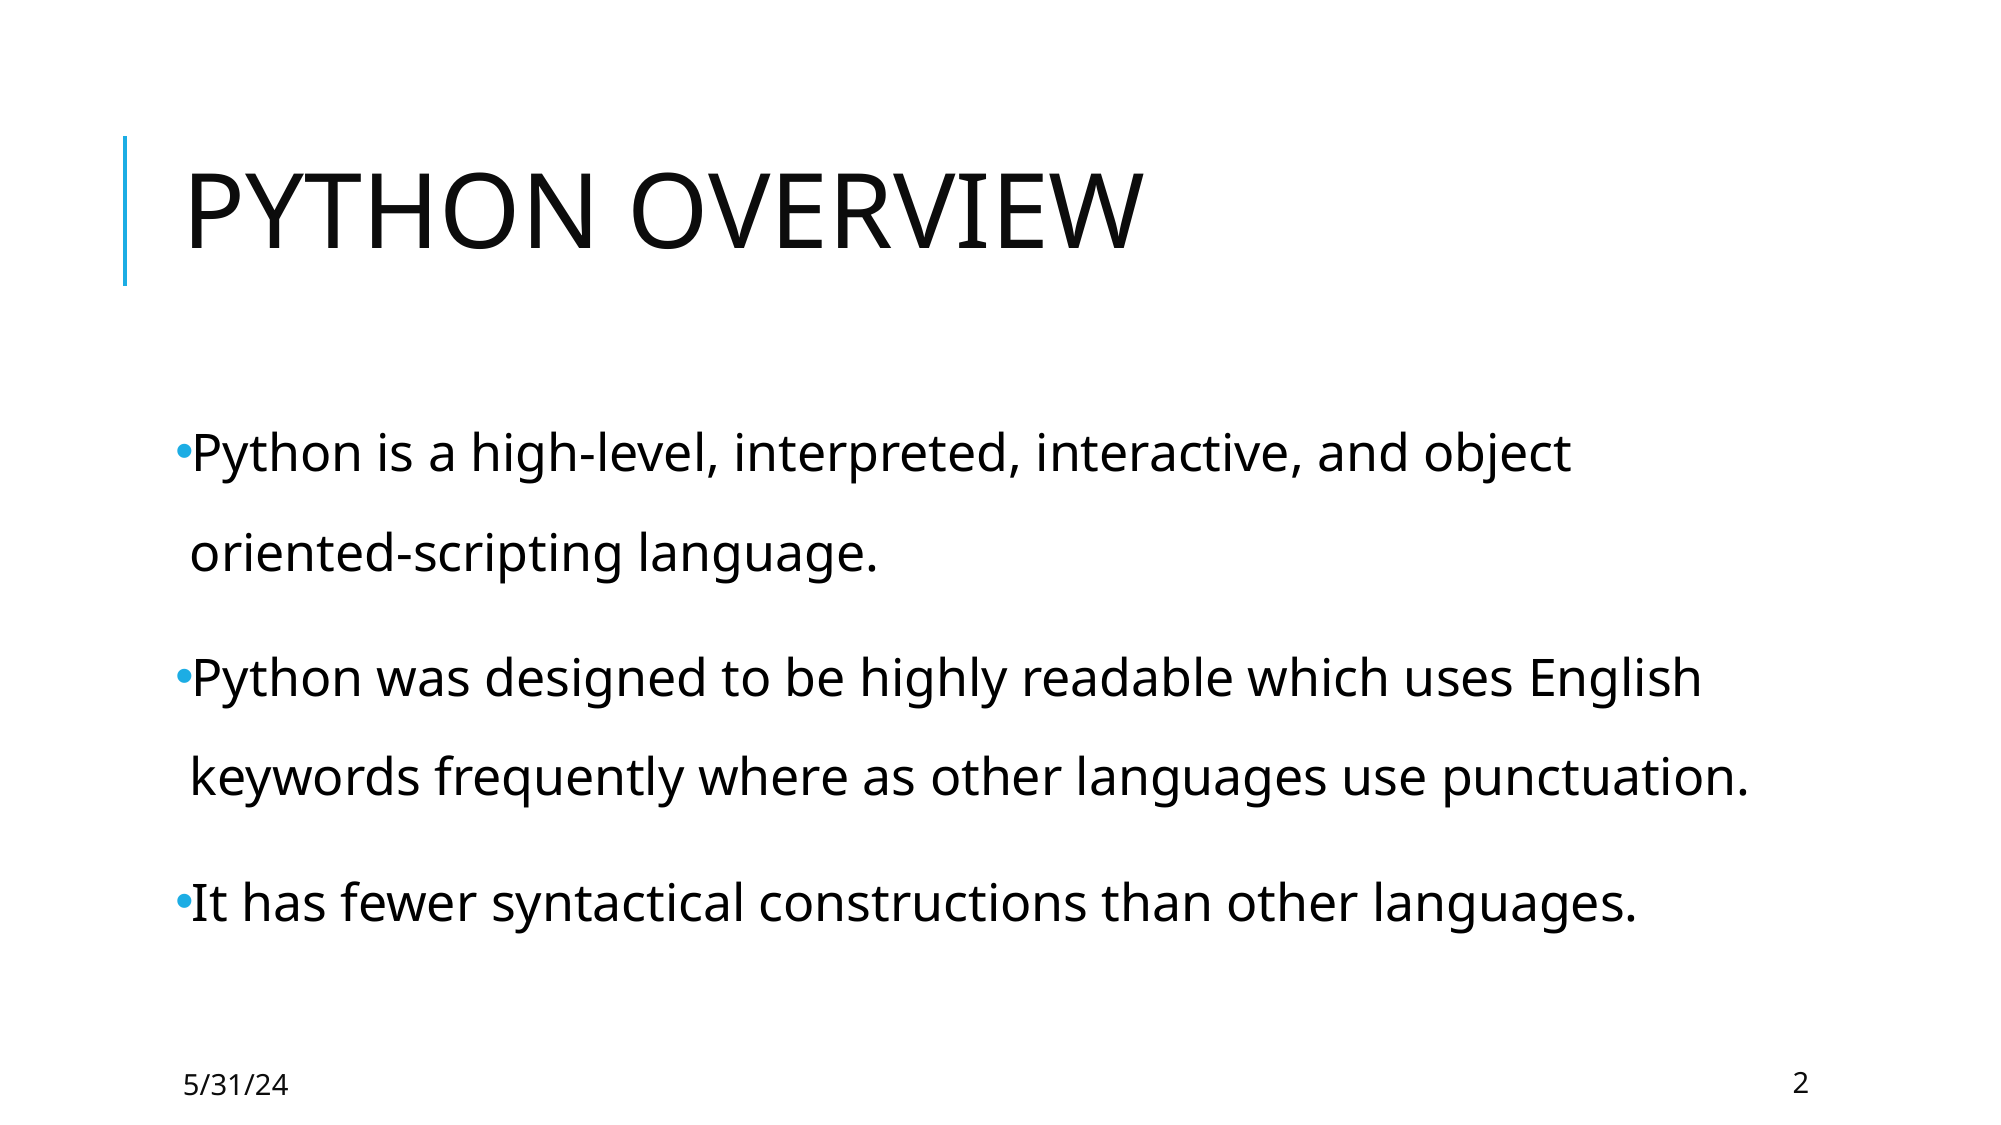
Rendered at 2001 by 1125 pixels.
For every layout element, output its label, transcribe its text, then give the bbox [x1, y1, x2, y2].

title PYTHON OVERVIEW [168, 96, 1763, 342]
list Python is a high-level, interpreted, interactive, and object oriented-scripting language. Python was designed to be highly readable which uses English keywords frequently where as other languages use punctuation. It has fewer syntactical constructions than other languages. [168, 375, 1763, 1035]
slide_number 2 [1777, 1061, 1938, 1107]
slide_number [168, 1061, 522, 1107]
